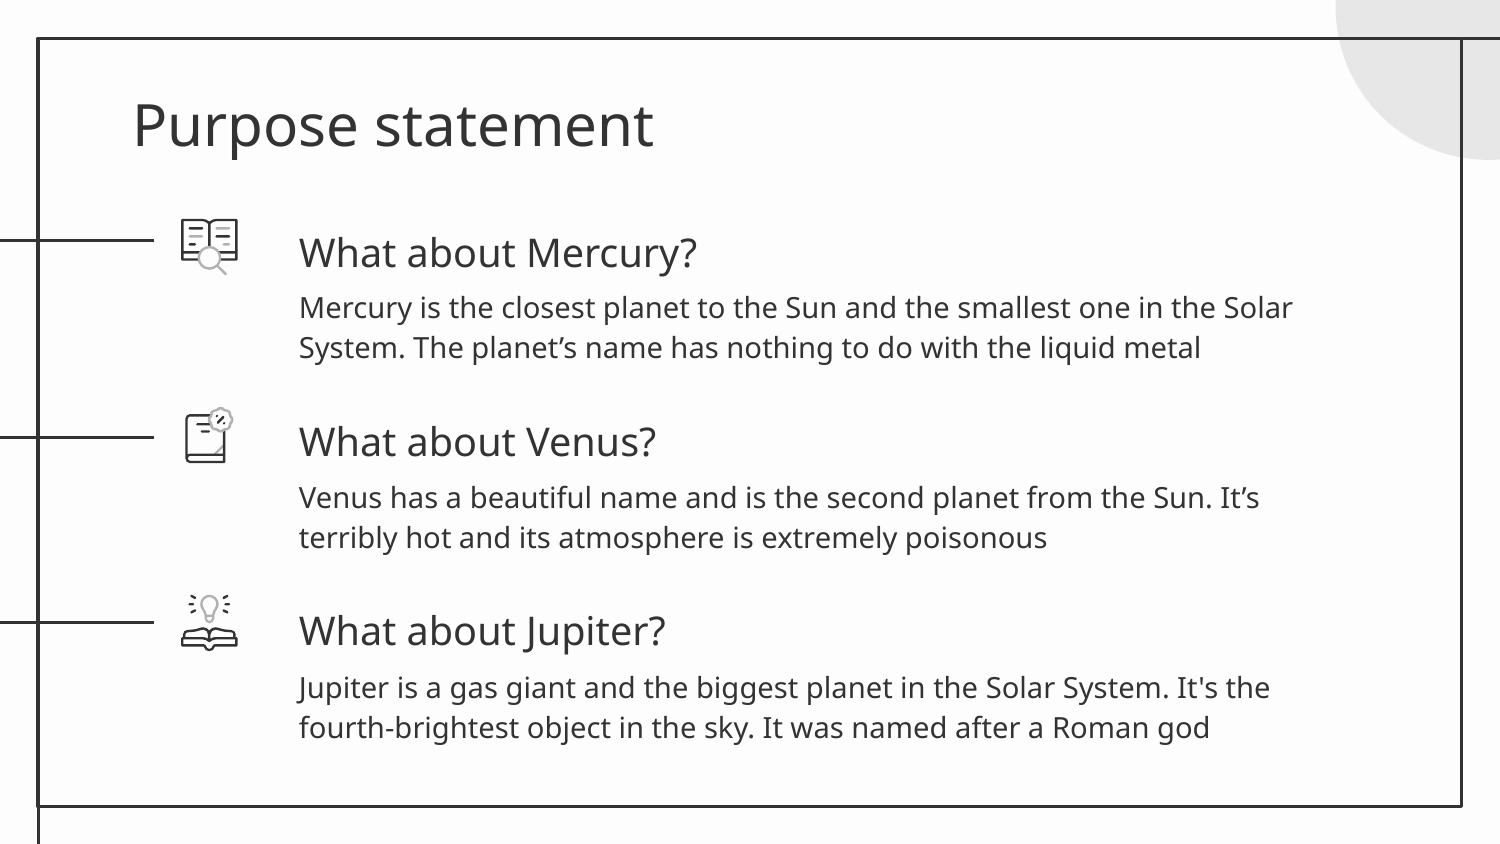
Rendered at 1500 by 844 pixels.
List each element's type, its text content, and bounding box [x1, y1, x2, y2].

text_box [180, 218, 238, 276]
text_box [184, 406, 234, 464]
subtitle What about Jupiter? [283, 581, 1369, 669]
subtitle What about Mercury? [283, 203, 1369, 291]
subtitle Mercury is the closest planet to the Sun and the smallest one in the Solar System. The planet’s name has nothing to do with the liquid metal [283, 291, 1369, 357]
subtitle What about Venus? [283, 392, 1369, 480]
subtitle Venus has a beautiful name and is the second planet from the Sun. It’s terribly hot and its atmosphere is extremely poisonous [283, 480, 1369, 546]
title Purpose statement [116, 72, 1382, 167]
subtitle Jupiter is a gas giant and the biggest planet in the Solar System. It's the fourth-brightest object in the sky. It was named after a Roman god [283, 669, 1369, 736]
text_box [180, 594, 238, 652]
